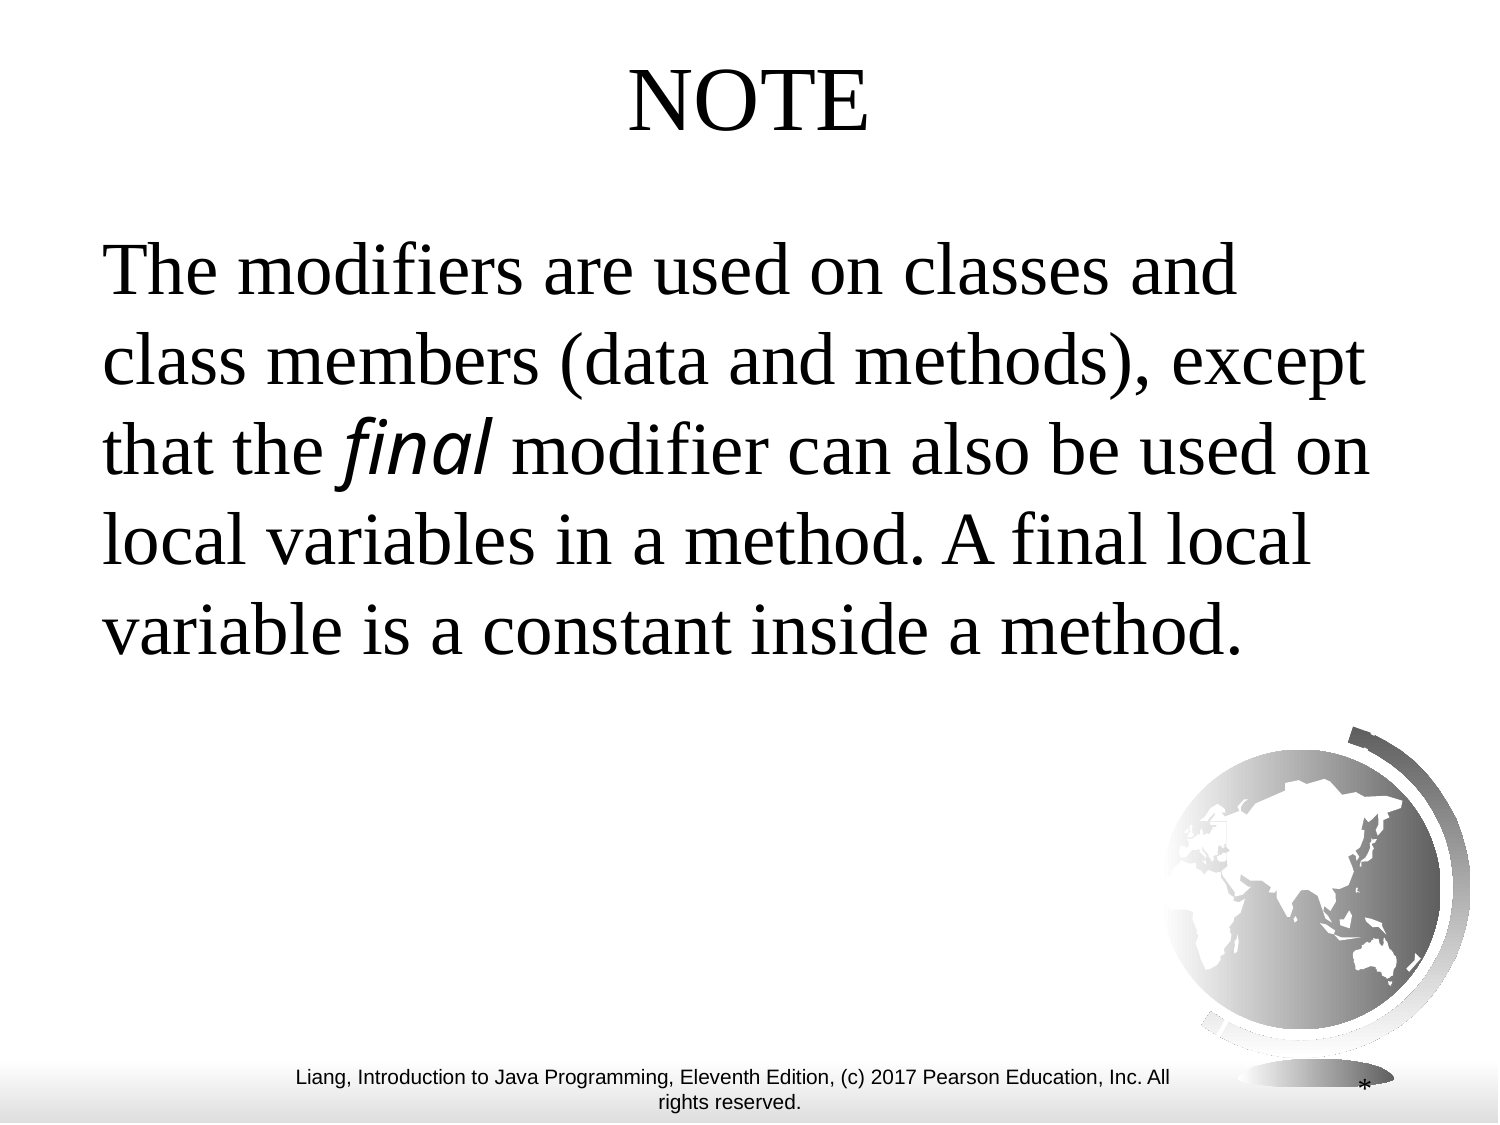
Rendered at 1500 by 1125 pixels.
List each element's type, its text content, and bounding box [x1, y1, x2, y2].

slide_number * [1074, 1049, 1388, 1125]
text_box The modifiers are used on classes and class members (data and methods), except that the final modifier can also be used on local variables in a method. A final local variable is a constant inside a method. [87, 212, 1413, 678]
title NOTE [112, 37, 1388, 151]
